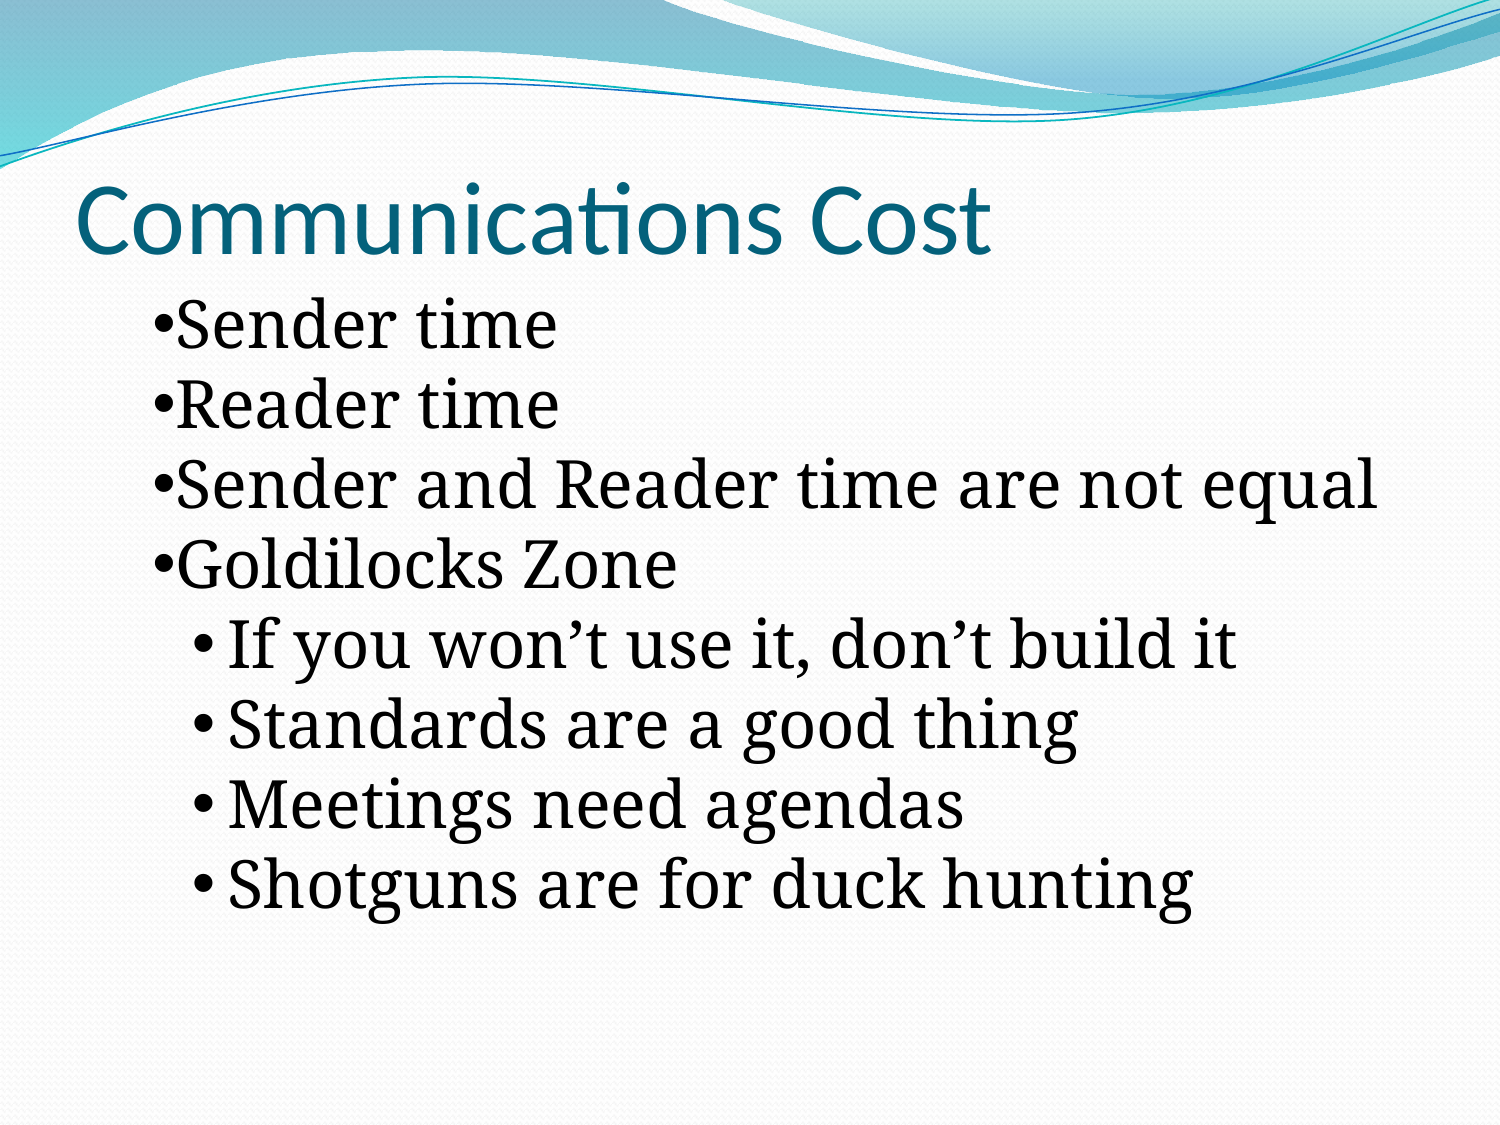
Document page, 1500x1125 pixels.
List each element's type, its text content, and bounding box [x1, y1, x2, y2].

title Communications Cost [75, 115, 1438, 275]
text_box Sender time Reader time Sender and Reader time are not equal Goldilocks Zone If you won’t use it, don’t build it Standards are a good thing Meetings need agendas Shotguns are for duck hunting [137, 274, 1438, 930]
